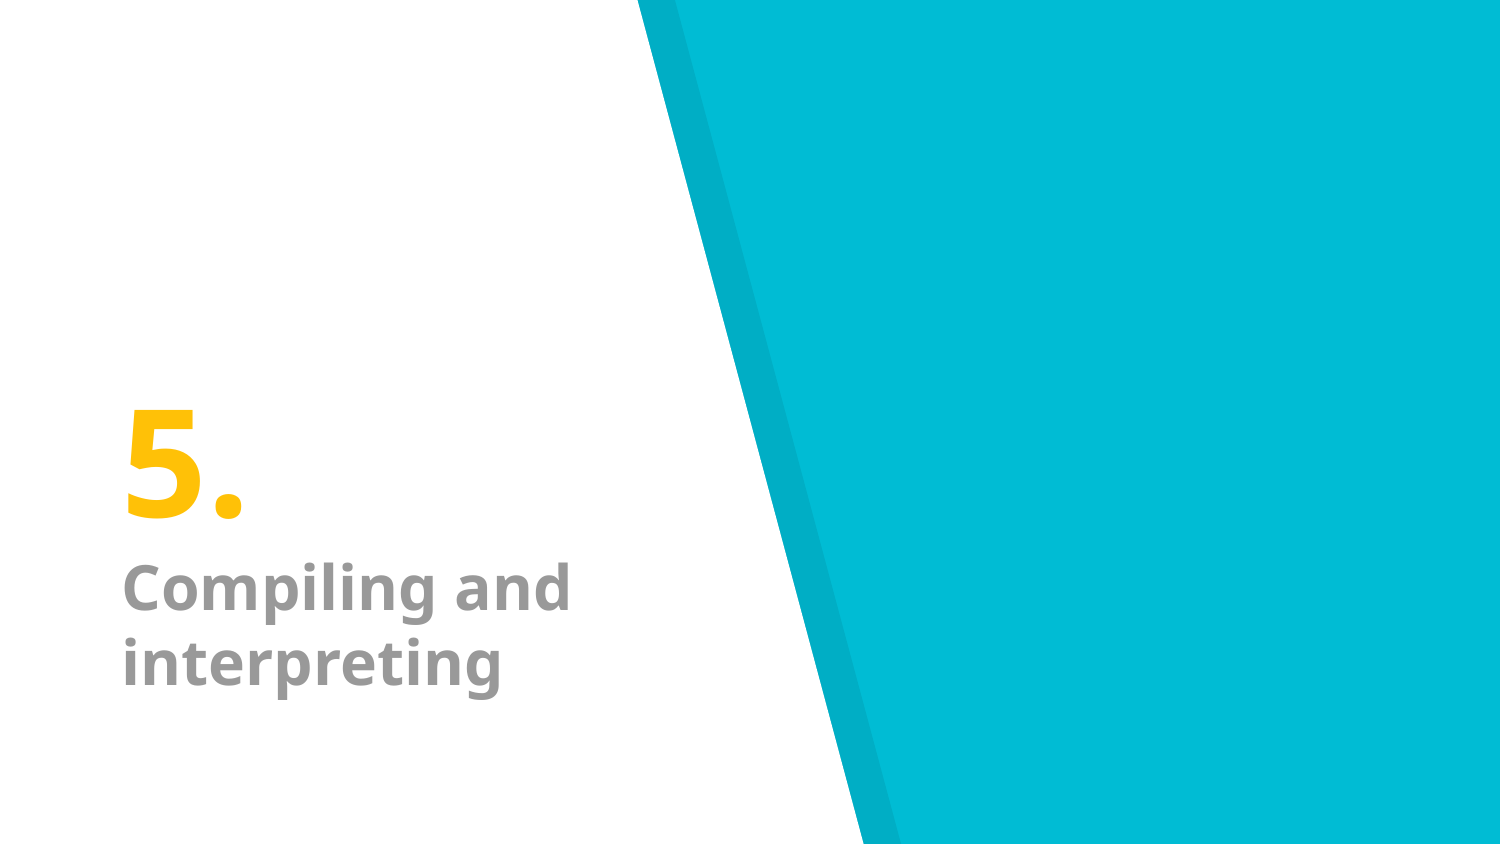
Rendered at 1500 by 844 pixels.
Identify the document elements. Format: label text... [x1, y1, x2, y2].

title 5. Compiling and interpreting [106, 222, 685, 713]
